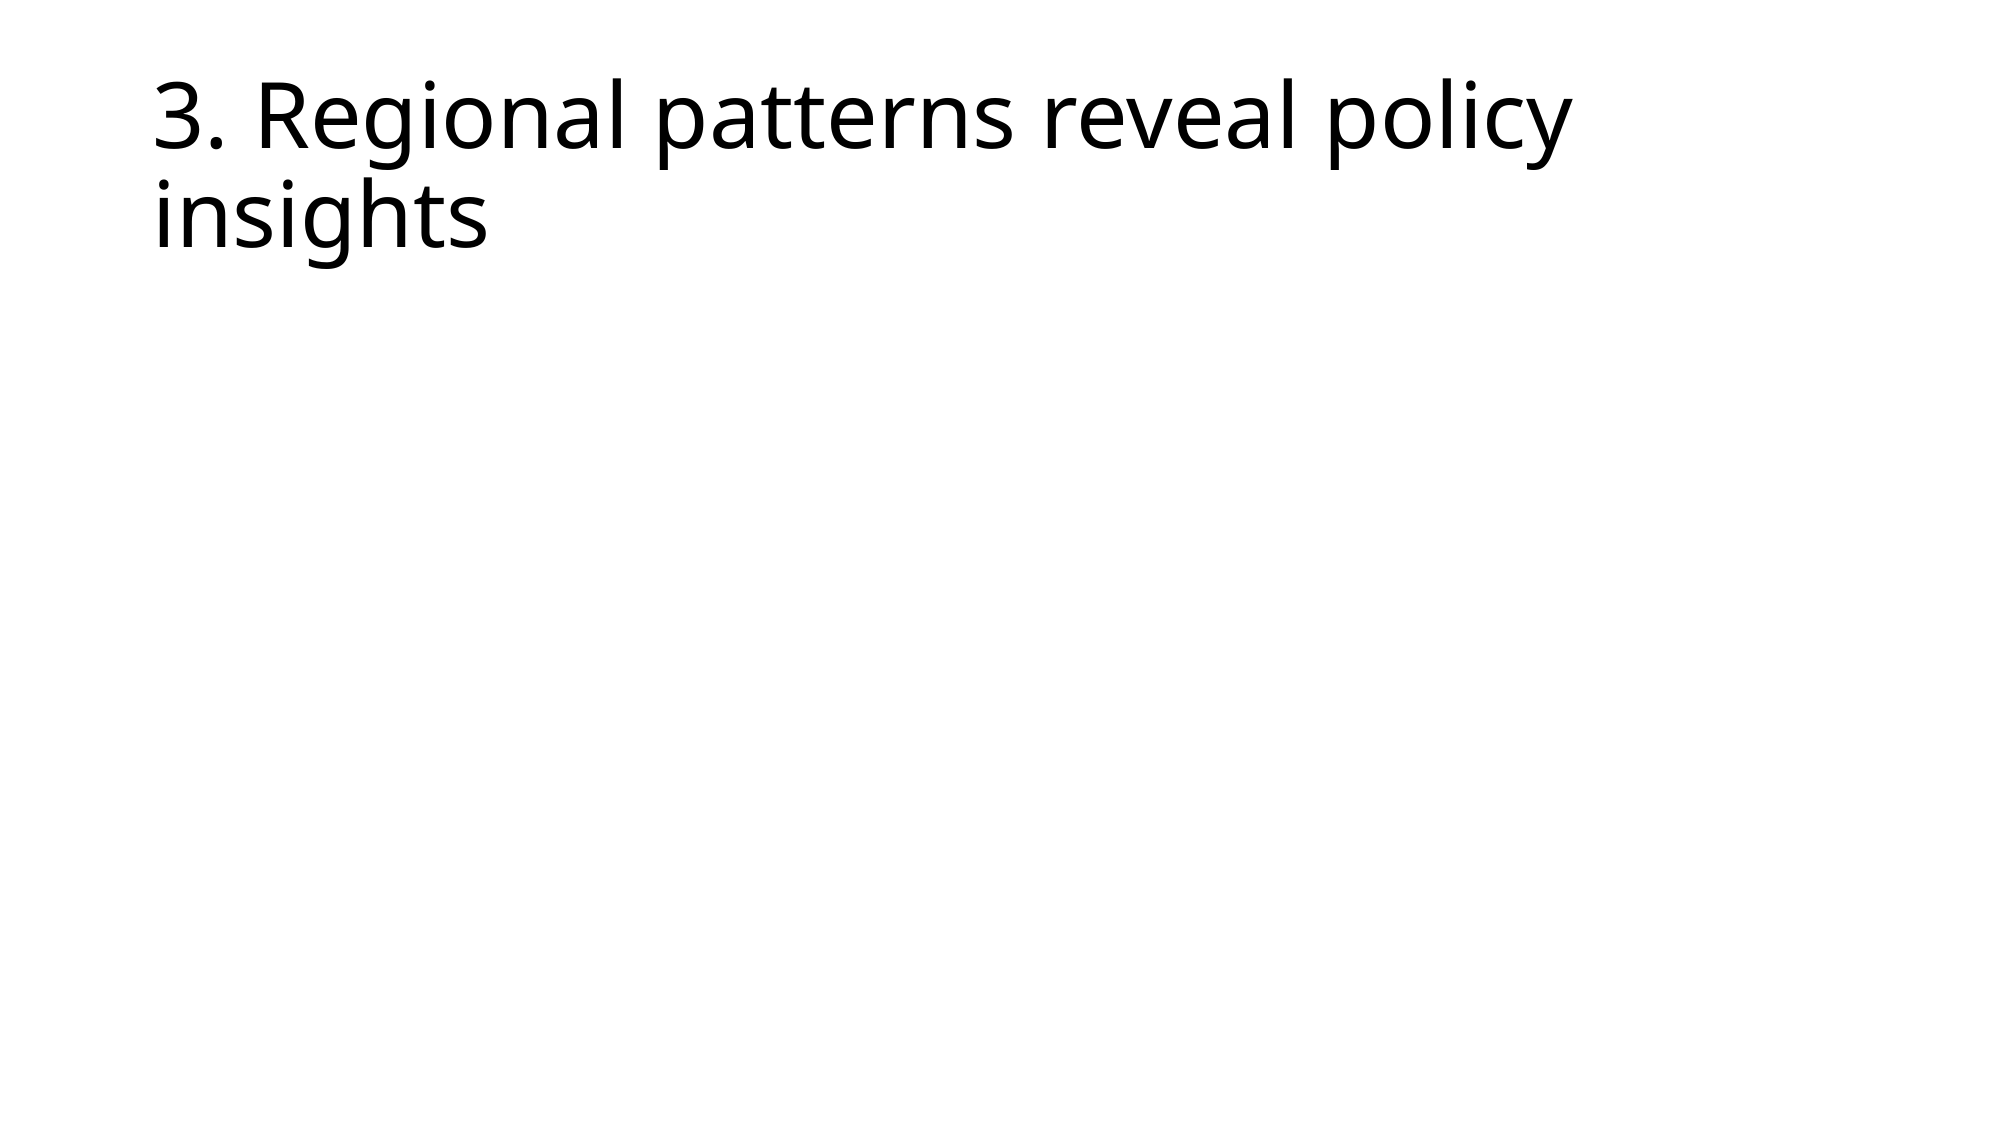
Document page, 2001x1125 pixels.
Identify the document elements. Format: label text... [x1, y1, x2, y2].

title 3. Regional patterns reveal policy insights [137, 59, 1863, 278]
